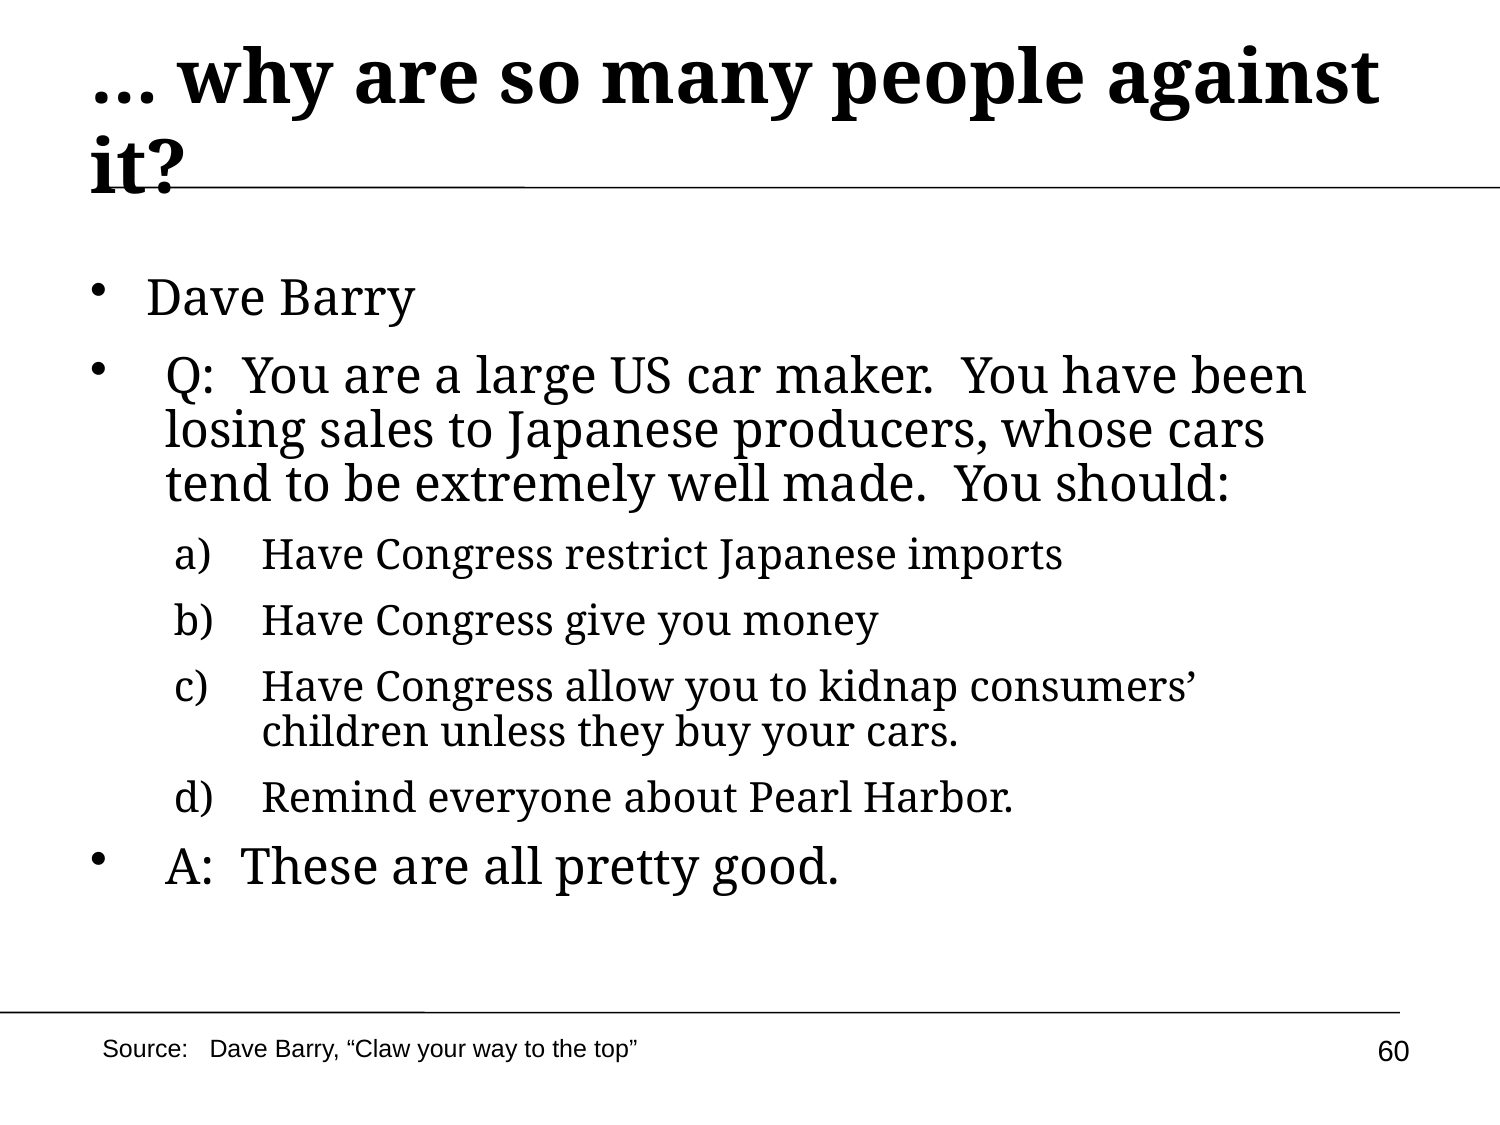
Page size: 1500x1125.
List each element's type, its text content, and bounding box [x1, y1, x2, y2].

title … why are so many people against it? [74, 49, 1426, 188]
text_box Source: Dave Barry, “Claw your way to the top” [87, 1025, 813, 1070]
list Dave Barry Q: You are a large US car maker. You have been losing sales to Japanese producers, whose cars tend to be extremely well made. You should: Have Congress restrict Japanese imports Have Congress give you money Have Congress allow you to kidnap consumers’ children unless they buy your cars. Remind everyone about Pearl Harbor. A: These are all pretty good. [74, 258, 1351, 1002]
slide_number 60 [1074, 1024, 1426, 1103]
